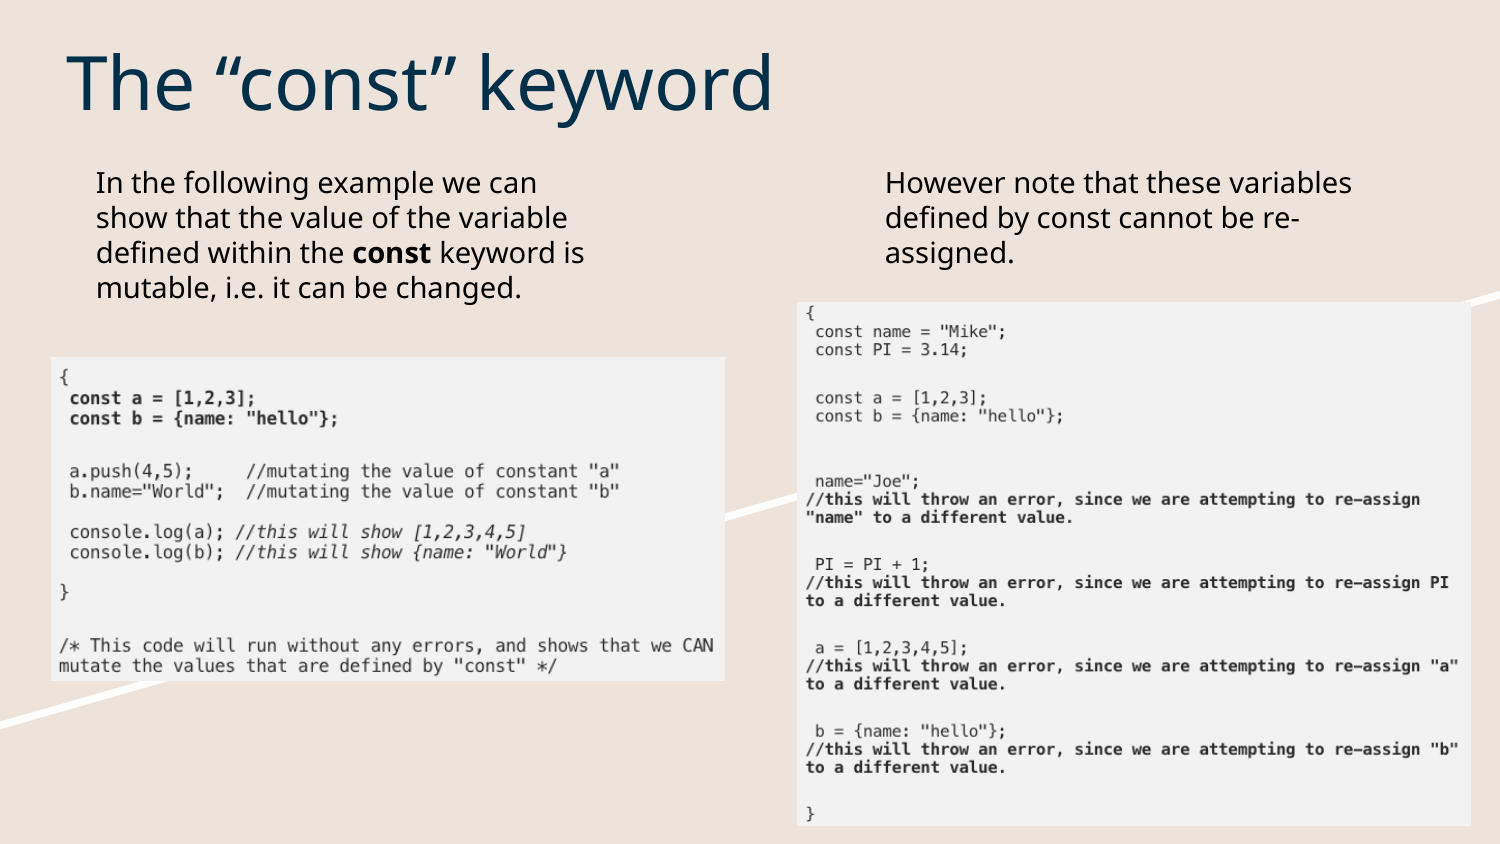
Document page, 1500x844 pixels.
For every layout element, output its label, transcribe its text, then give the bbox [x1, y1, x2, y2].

picture [796, 302, 1472, 826]
text_box In the following example we can show that the value of the variable defined within the const keyword is mutable, i.e. it can be changed. [80, 149, 610, 356]
title The “const” keyword [51, 20, 1449, 124]
picture [50, 357, 726, 681]
text_box However note that these variables defined by const cannot be re-assigned. [869, 149, 1399, 290]
